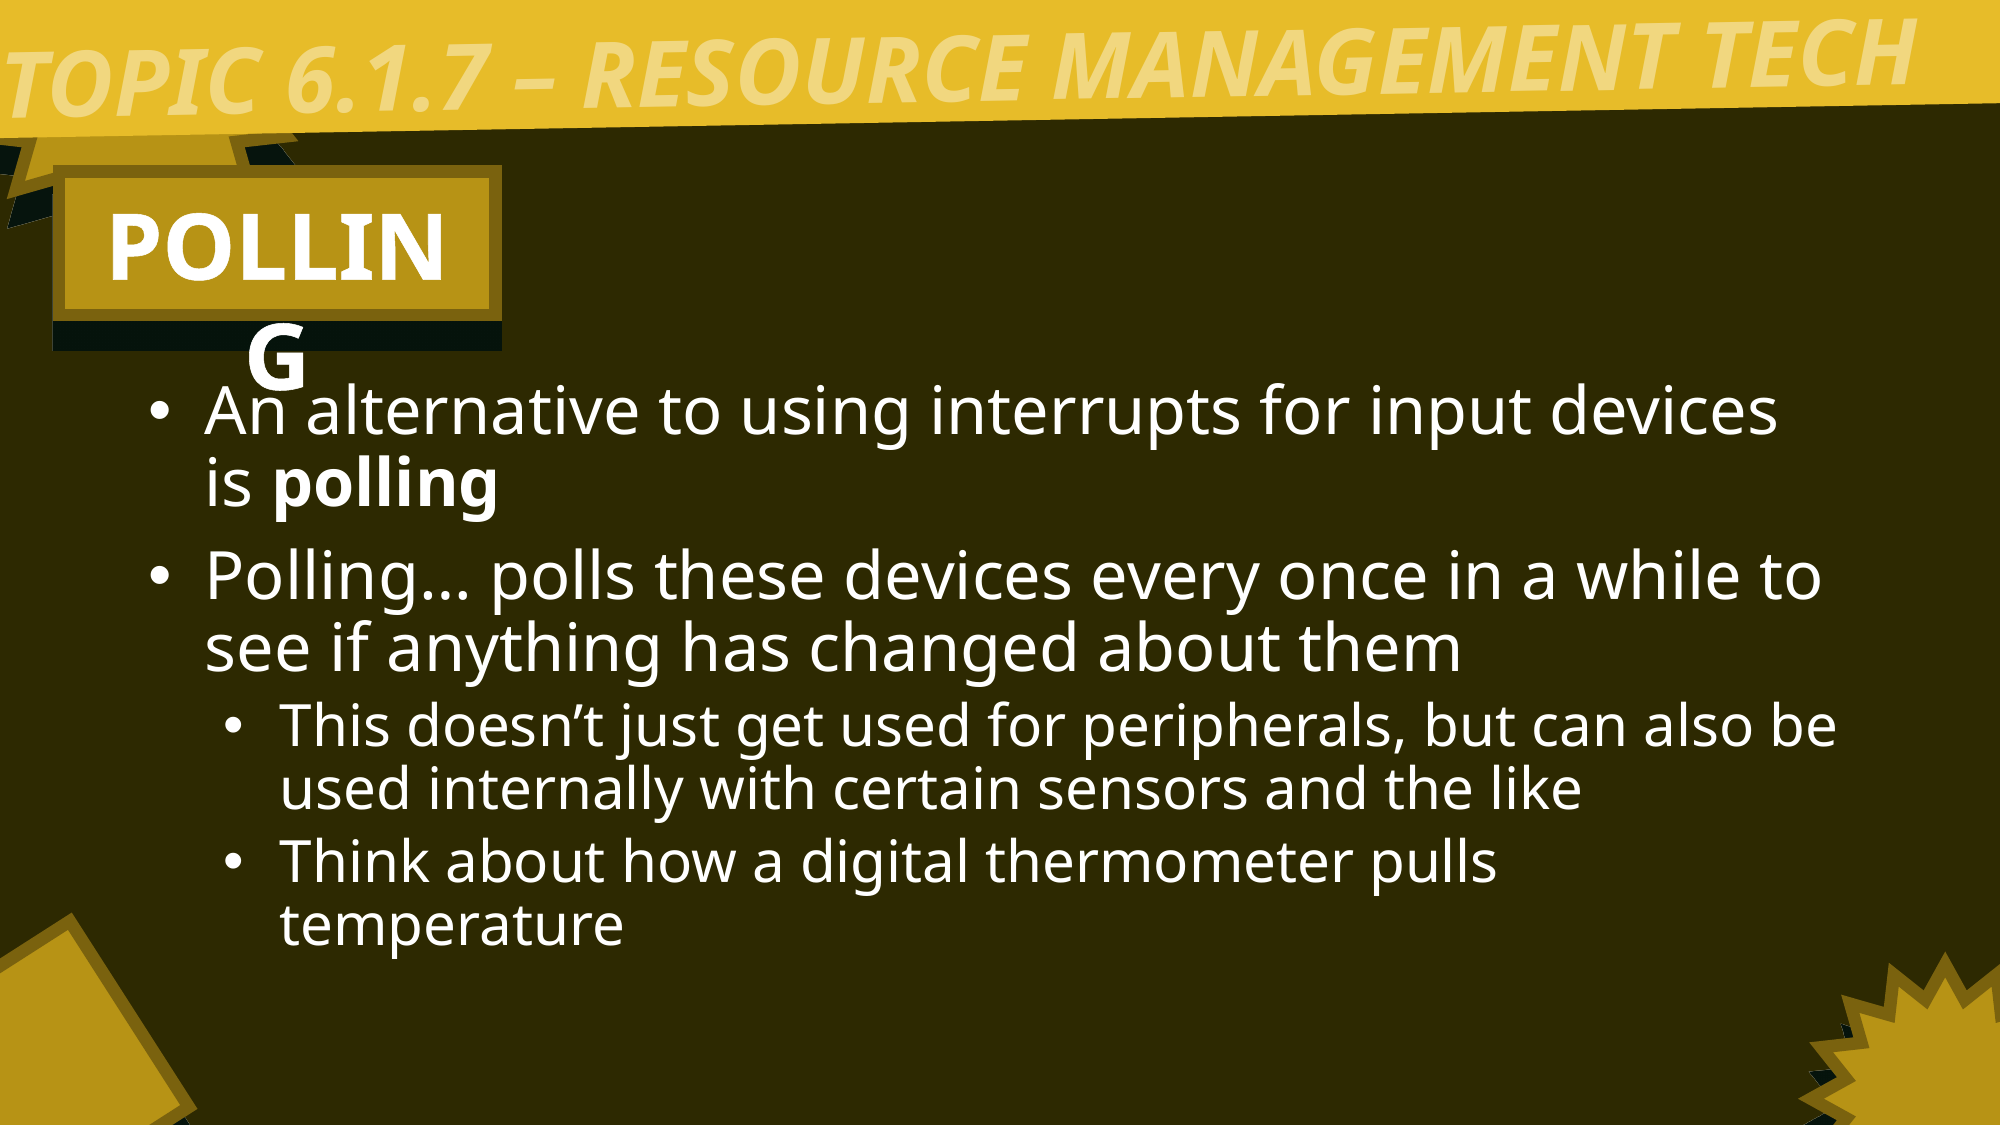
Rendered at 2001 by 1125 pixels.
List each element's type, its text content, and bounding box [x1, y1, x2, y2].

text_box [0, 0, 2000, 126]
subtitle An alternative to using interrupts for input devices is polling Polling… polls these devices every once in a while to see if anything has changed about them This doesn’t just get used for peripherals, but can also be used internally with certain sensors and the like Think about how a digital thermometer pulls temperature [133, 369, 1857, 1078]
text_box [58, 170, 497, 316]
text_box [0, 919, 192, 1125]
text_box [0, 134, 290, 193]
text_box [1807, 961, 2000, 1125]
